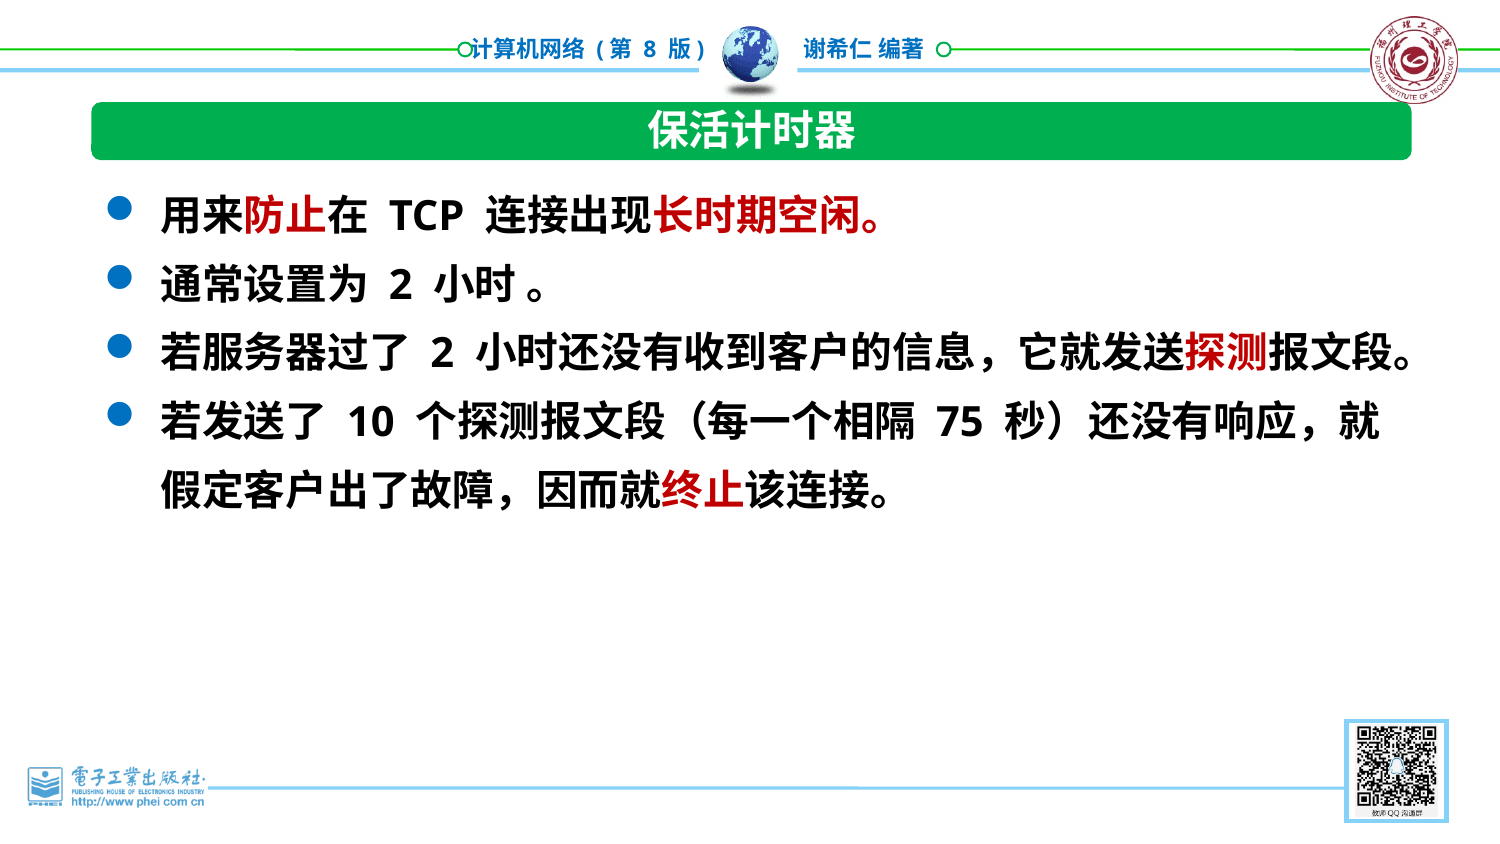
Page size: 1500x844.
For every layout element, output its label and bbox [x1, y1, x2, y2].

picture [1355, 724, 1438, 817]
picture [23, 764, 208, 809]
text_box [89, 96, 1412, 522]
picture [720, 24, 780, 96]
picture [1370, 16, 1458, 104]
